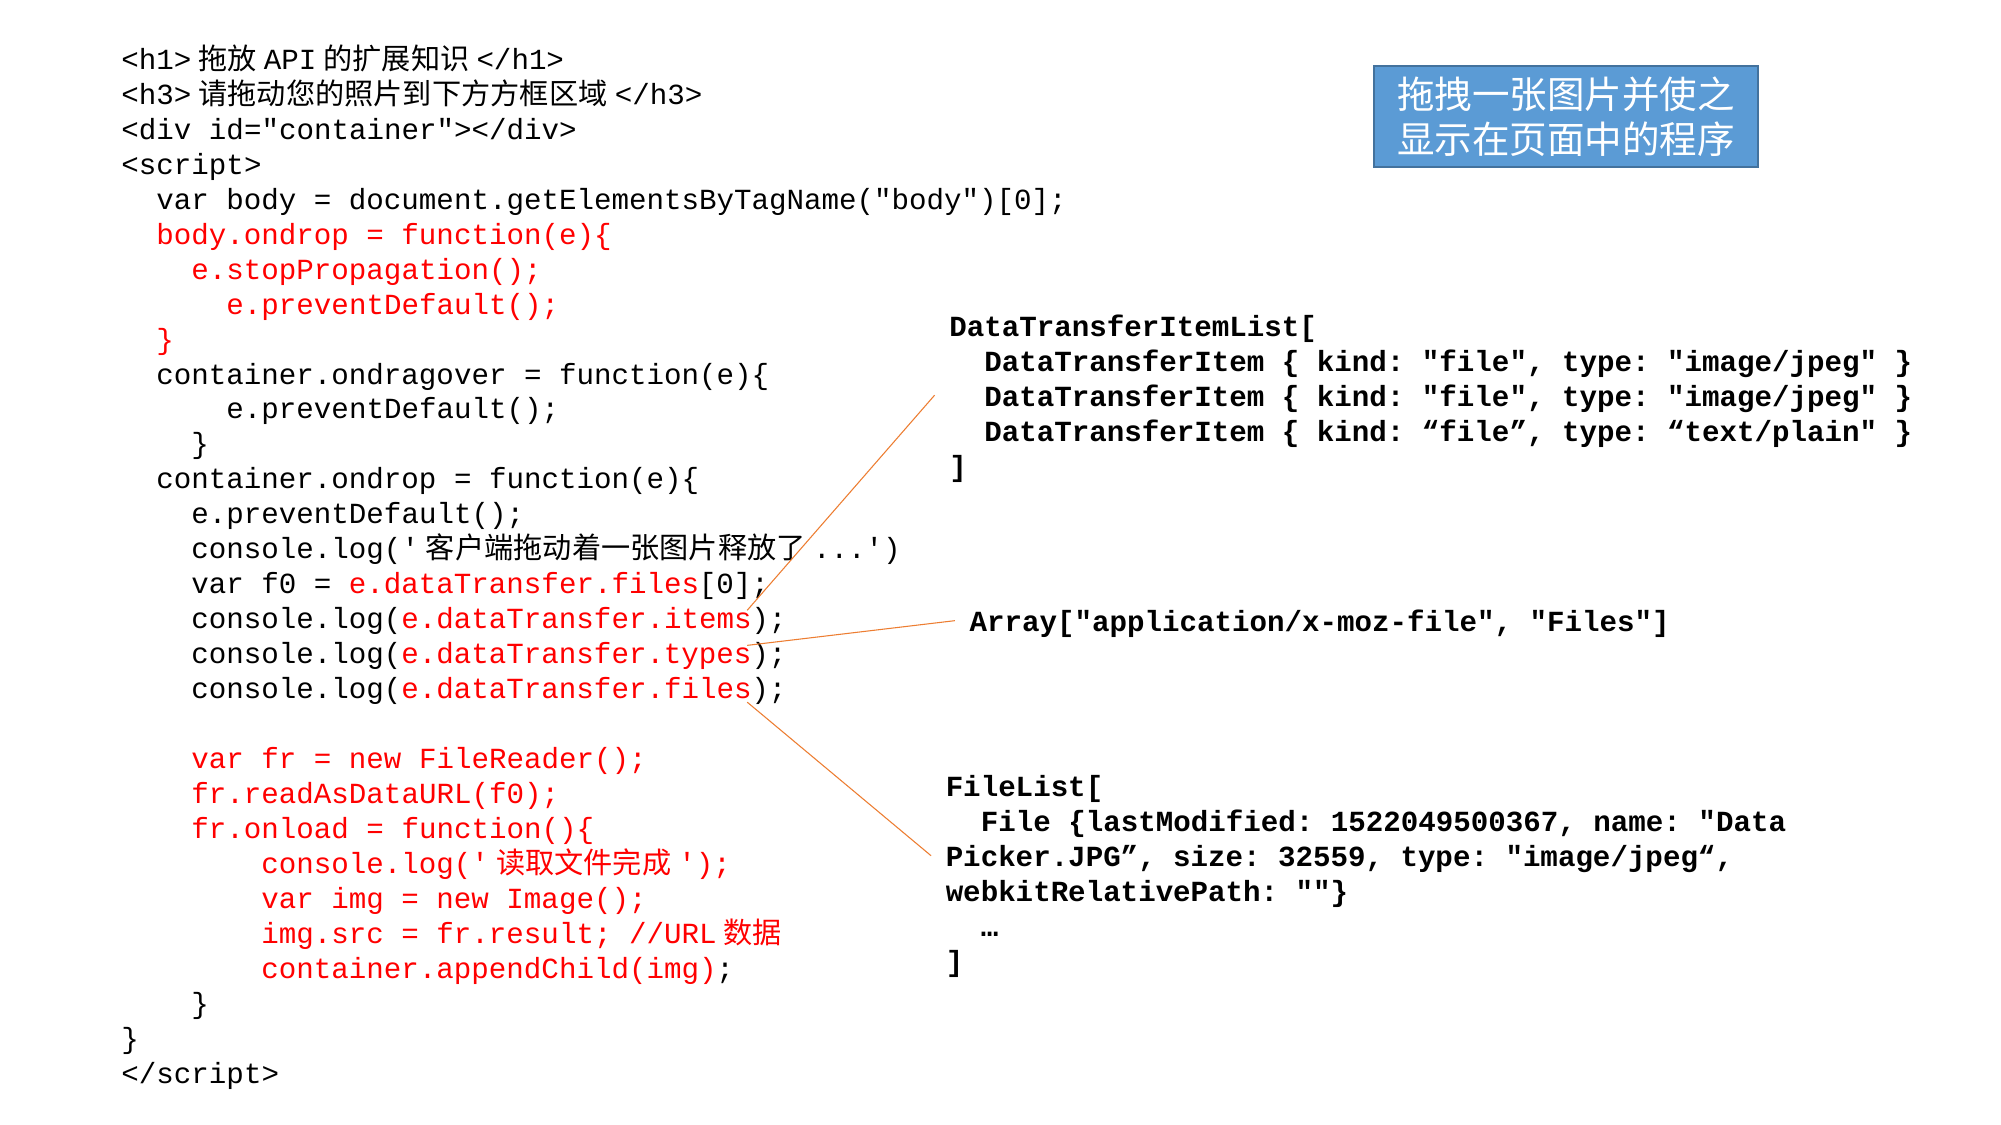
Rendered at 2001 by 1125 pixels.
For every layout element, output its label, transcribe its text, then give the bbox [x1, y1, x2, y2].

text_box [747, 396, 932, 611]
text_box 拖拽一张图片并使之显示在页面中的程序 [1373, 65, 1759, 168]
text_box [747, 702, 932, 856]
text_box FileList[ File {lastModified: 1522049500367, name: "Data Picker.JPG”, size: 32559, type: "image/jpeg“, webkitRelativePath: ""} … ] [931, 759, 1931, 985]
text_box <h1>拖放API的扩展知识</h1> <h3>请拖动您的照片到下方方框区域</h3> <div id="container"></div> <script> var body = document.getElementsByTagName("body")[0]; body.ondrop = function(e){ e.stopPropagation(); e.preventDefault(); } container.ondragover = function(e){ e.preventDefault(); } container.ondrop = function(e){ e.preventDefault(); console.log('客户端拖动着一张图片释放了...') var f0 = e.dataTransfer.files[0]; console.log(e.dataTransfer.items); console.log(e.dataTransfer.types); console.log(e.dataTransfer.files); var fr = new FileReader(); fr.readAsDataURL(f0); fr.onload = function(){ console.log('读取文件完成'); var img = new Image(); img.src = fr.result; //URL数据 container.appendChild(img); } } </script> [106, 32, 1091, 1097]
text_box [747, 620, 955, 646]
text_box Array["application/x-moz-file", "Files"] [954, 595, 1731, 646]
text_box DataTransferItemList[ DataTransferItem { kind: "file", type: "image/jpeg" } DataTransferItem { kind: "file", type: "image/jpeg" } DataTransferItem { kind: “file”, type: “text/plain" } ] [934, 300, 1927, 490]
